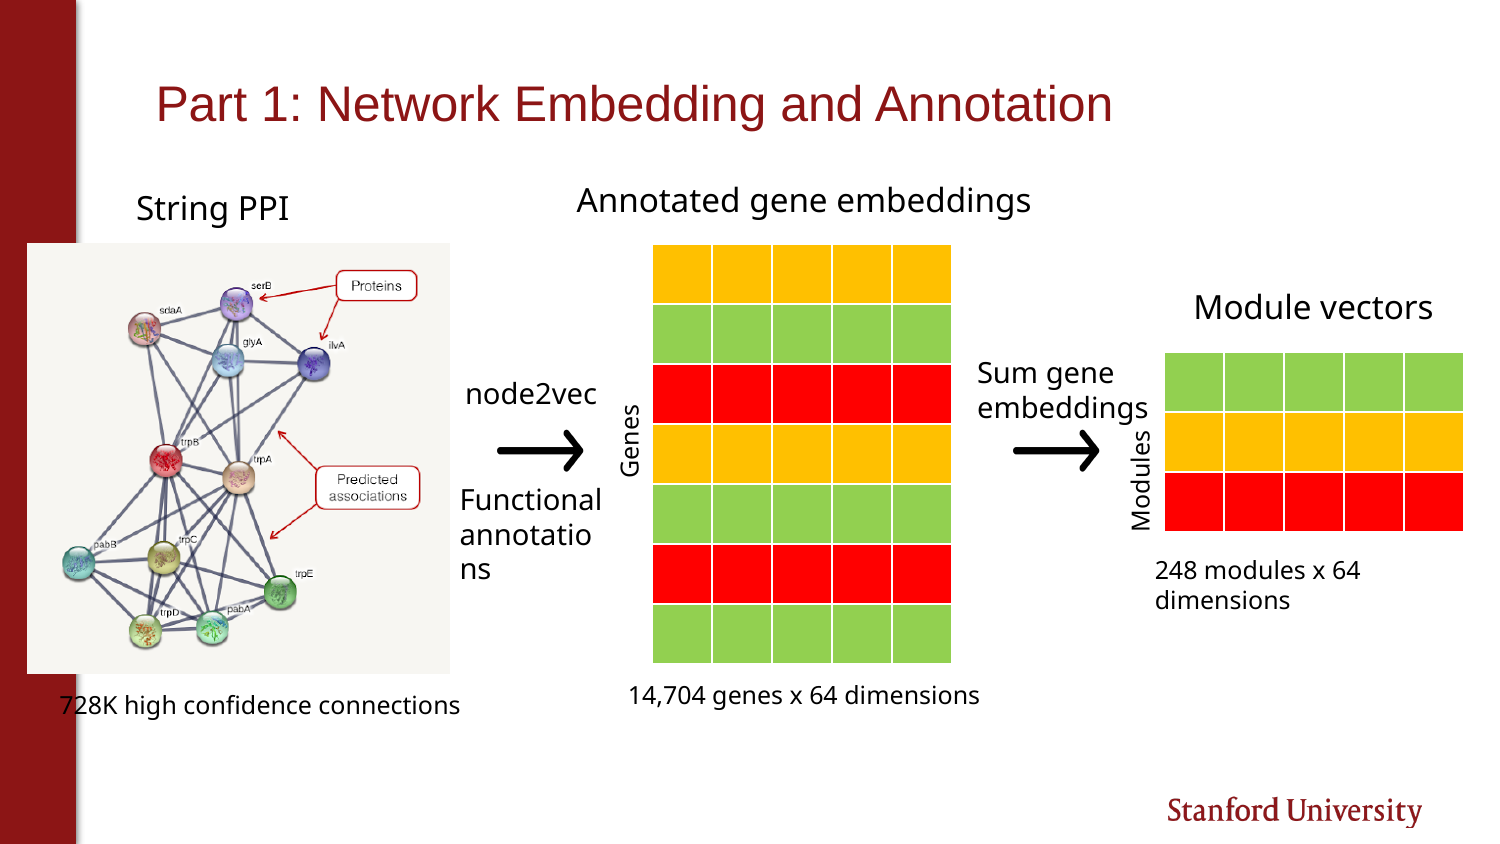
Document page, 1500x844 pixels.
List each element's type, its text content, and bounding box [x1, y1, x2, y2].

table_header [1285, 353, 1343, 411]
text_box 248 modules x 64 dimensions [1140, 547, 1493, 622]
table_header [653, 245, 711, 303]
table_cell [893, 485, 951, 543]
table_cell [653, 305, 711, 363]
table_cell [893, 365, 951, 423]
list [27, 243, 450, 674]
table_cell [653, 605, 711, 663]
text_box Annotated gene embeddings [561, 171, 1048, 227]
table_cell [1405, 413, 1463, 471]
table_cell [833, 485, 891, 543]
table_cell [653, 365, 711, 423]
table_cell [1405, 473, 1463, 531]
table_cell [773, 605, 831, 663]
title Part 1: Network Embedding and Annotation [155, 58, 1420, 140]
table_cell [833, 425, 891, 483]
text_box Functional annotations [458, 473, 624, 594]
picture [1009, 391, 1103, 511]
table_header [1405, 353, 1463, 411]
table_cell [773, 545, 831, 603]
text_box Sum gene embeddings [962, 347, 1164, 432]
table_cell [833, 305, 891, 363]
table_cell [1285, 413, 1343, 471]
table_cell [893, 545, 951, 603]
table_cell [1345, 413, 1403, 471]
table_cell [1165, 413, 1223, 471]
table_cell [893, 605, 951, 663]
text_box String PPI [121, 179, 305, 235]
table_cell [653, 545, 711, 603]
table_header [773, 245, 831, 303]
table_cell [713, 545, 771, 603]
table_cell [713, 425, 771, 483]
table_cell [1345, 473, 1403, 531]
table_cell [893, 305, 951, 363]
table_header [1225, 353, 1283, 411]
table_cell [893, 425, 951, 483]
table_cell [1165, 473, 1223, 531]
text_box 728K high confidence connections [44, 681, 476, 727]
table_cell [653, 485, 711, 543]
table_cell [833, 605, 891, 663]
table_cell [713, 365, 771, 423]
table_header [893, 245, 951, 303]
table_cell [773, 365, 831, 423]
table_cell [773, 425, 831, 483]
table_cell [1225, 413, 1283, 471]
table_cell [713, 305, 771, 363]
table_cell [833, 365, 891, 423]
table_header [1345, 353, 1403, 411]
table_header [713, 245, 771, 303]
picture [493, 391, 587, 511]
table_cell [713, 485, 771, 543]
table_cell [833, 545, 891, 603]
table_cell [773, 305, 831, 363]
table_cell [1285, 473, 1343, 531]
table_header [1165, 353, 1223, 411]
text_box node2vec [458, 367, 645, 418]
table_cell [713, 605, 771, 663]
text_box Modules [1117, 416, 1162, 548]
text_box Module vectors [1178, 278, 1449, 334]
table_header [833, 245, 891, 303]
text_box 14,704 genes x 64 dimensions [613, 672, 996, 717]
table_cell [773, 485, 831, 543]
text_box Genes [606, 389, 652, 494]
table_cell [1225, 473, 1283, 531]
table_cell [653, 425, 711, 483]
